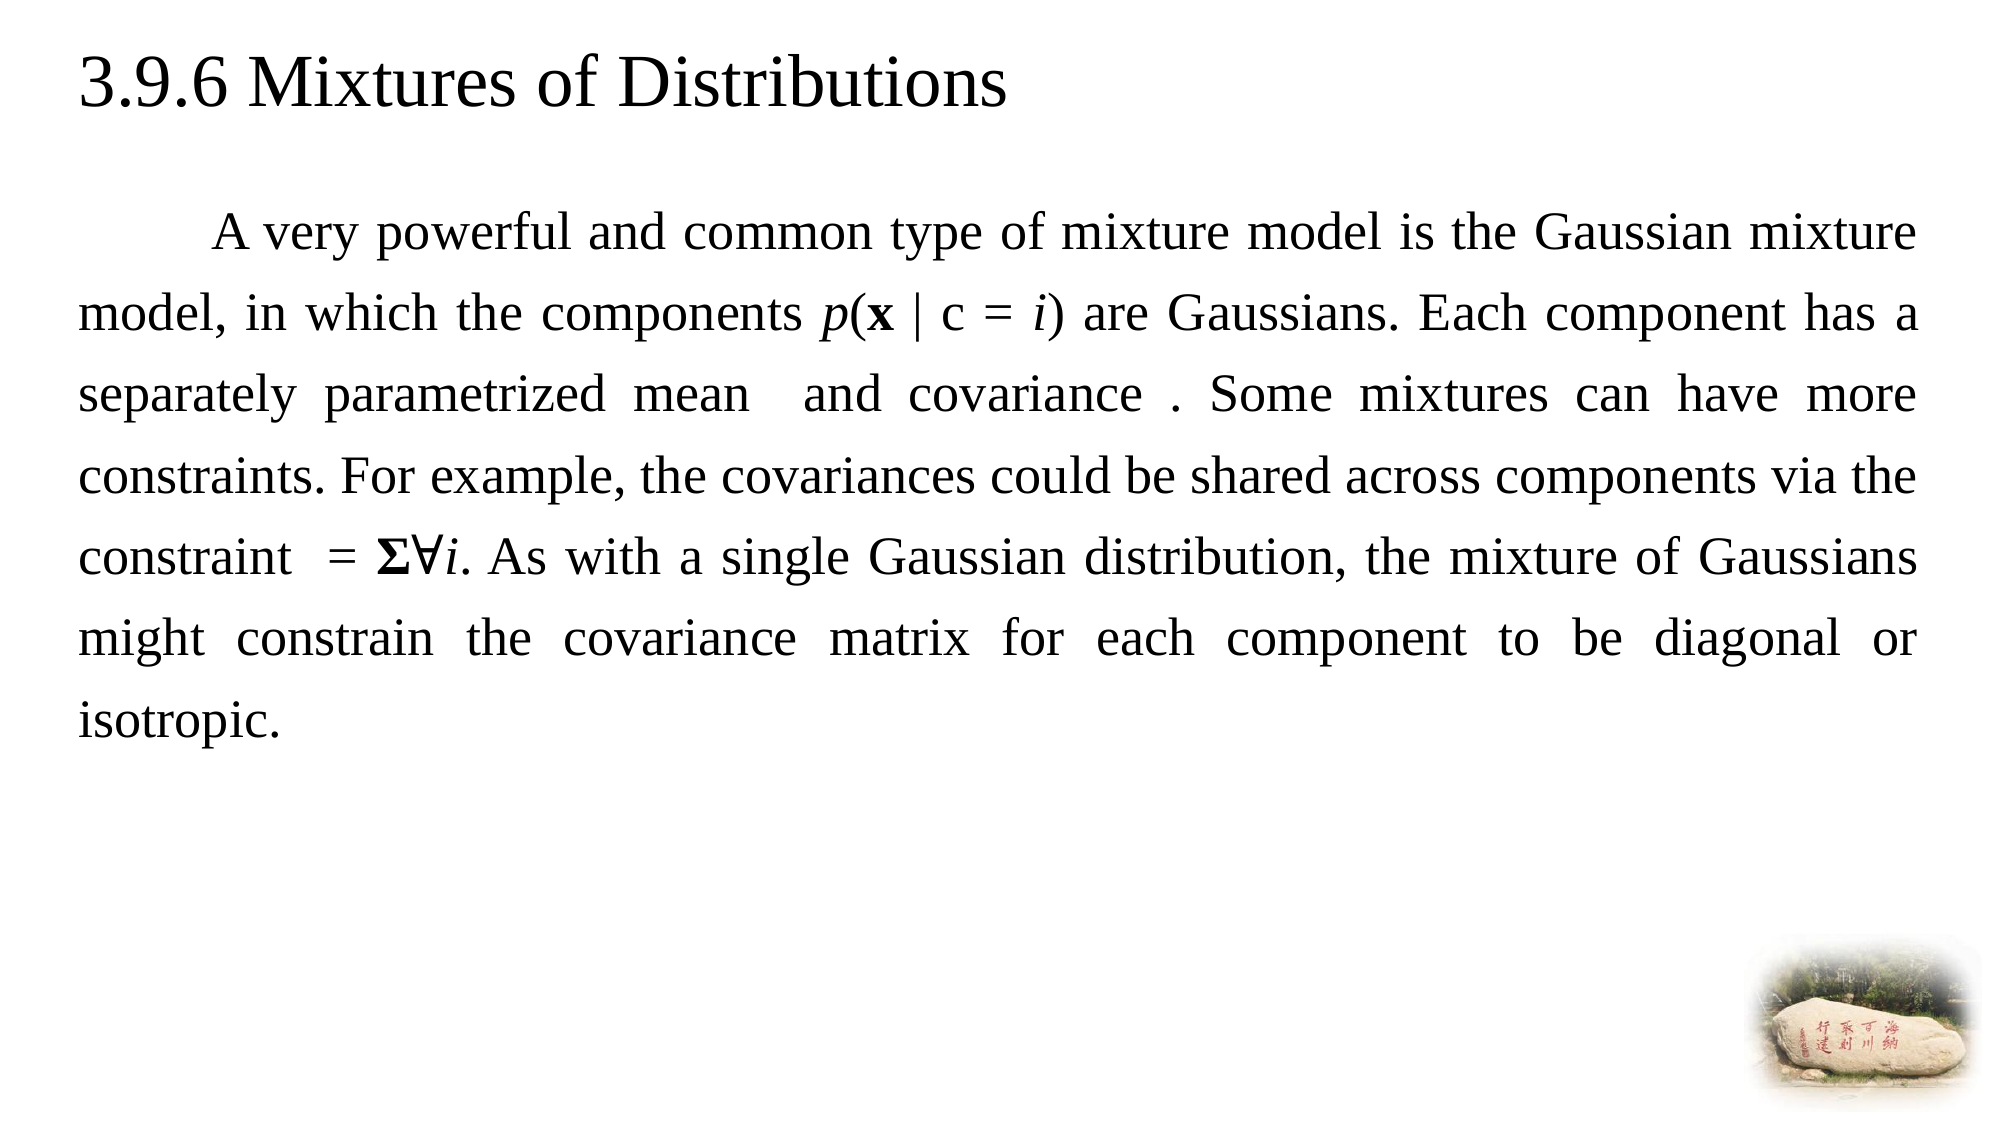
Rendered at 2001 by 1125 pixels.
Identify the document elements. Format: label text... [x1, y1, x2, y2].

picture [1744, 930, 1985, 1112]
title 3.9.6 Mixtures of Distributions [63, 21, 1936, 142]
